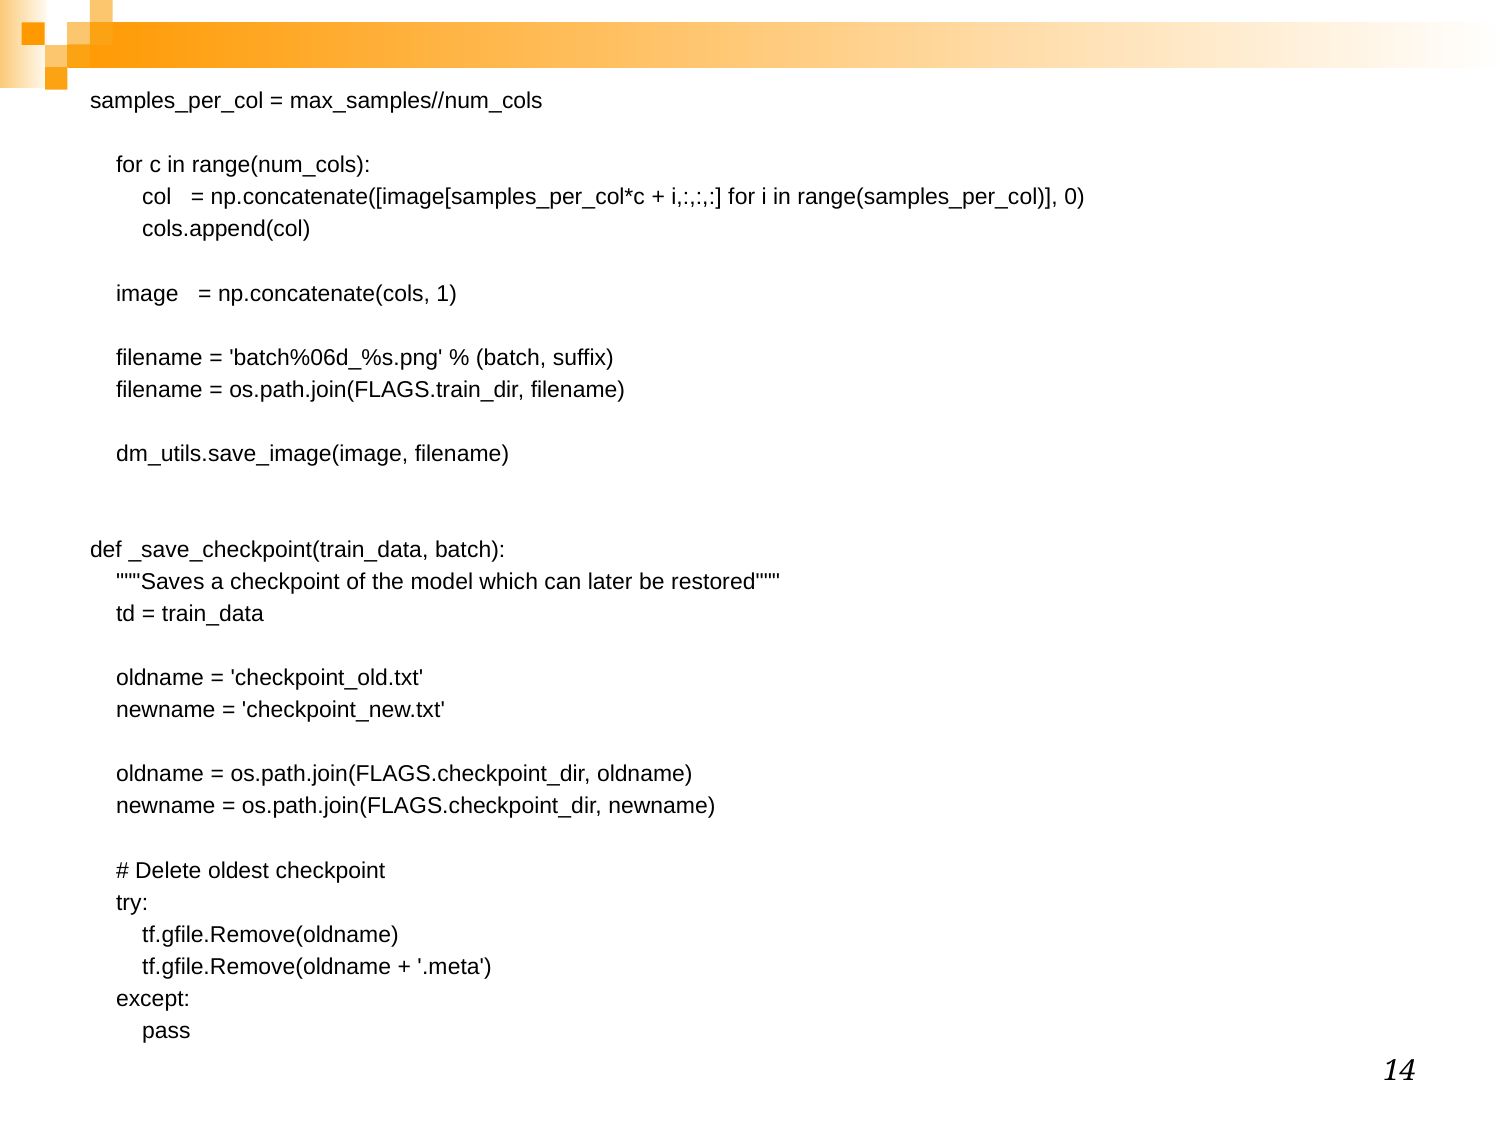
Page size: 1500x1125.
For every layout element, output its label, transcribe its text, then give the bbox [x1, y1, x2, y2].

list samples_per_col = max_samples//num_cols for c in range(num_cols): col = np.concatenate([image[samples_per_col*c + i,:,:,:] for i in range(samples_per_col)], 0) cols.append(col) image = np.concatenate(cols, 1) filename = 'batch%06d_%s.png' % (batch, suffix) filename = os.path.join(FLAGS.train_dir, filename) dm_utils.save_image(image, filename) def _save_checkpoint(train_data, batch): """Saves a checkpoint of the model which can later be restored""" td = train_data oldname = 'checkpoint_old.txt' newname = 'checkpoint_new.txt' oldname = os.path.join(FLAGS.checkpoint_dir, oldname) newname = os.path.join(FLAGS.checkpoint_dir, newname) # Delete oldest checkpoint try: tf.gfile.Remove(oldname) tf.gfile.Remove(oldname + '.meta') except: pass [75, 78, 1425, 1099]
text_box ‹#› [1080, 1023, 1431, 1099]
